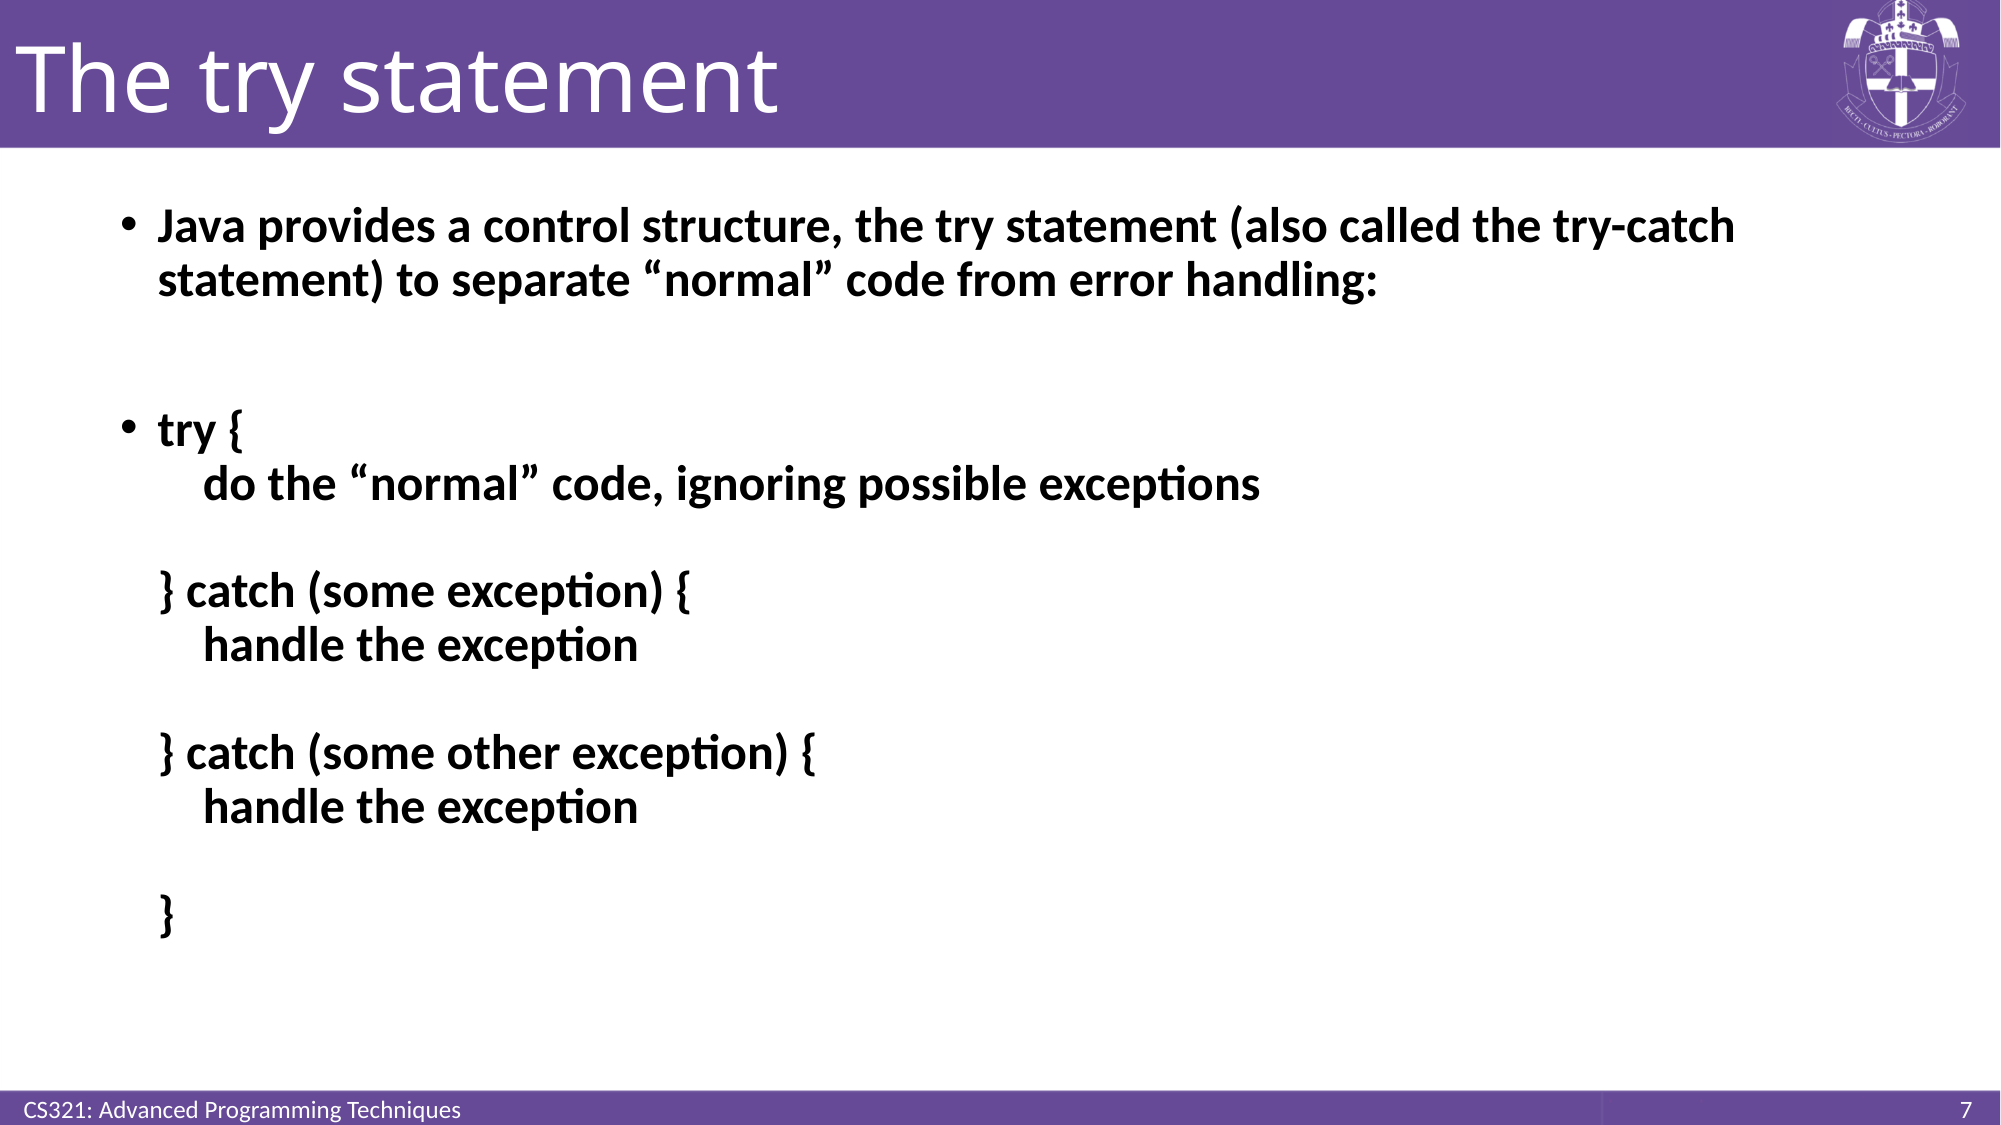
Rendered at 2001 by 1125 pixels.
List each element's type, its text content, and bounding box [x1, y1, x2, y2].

title The try statement [0, 0, 1725, 192]
slide_number 7 [1862, 1078, 1994, 1125]
footer CS321: Advanced Programming Techniques [8, 1078, 499, 1125]
list Java provides a control structure, the try statement (also called the try-catch statement) to separate “normal” code from error handling: try { do the “normal” code, ignoring possible exceptions } catch (some exception) { handle the exception } catch (some other exception) { handle the exception } [105, 191, 1831, 1017]
picture [0, 0, 2001, 1125]
